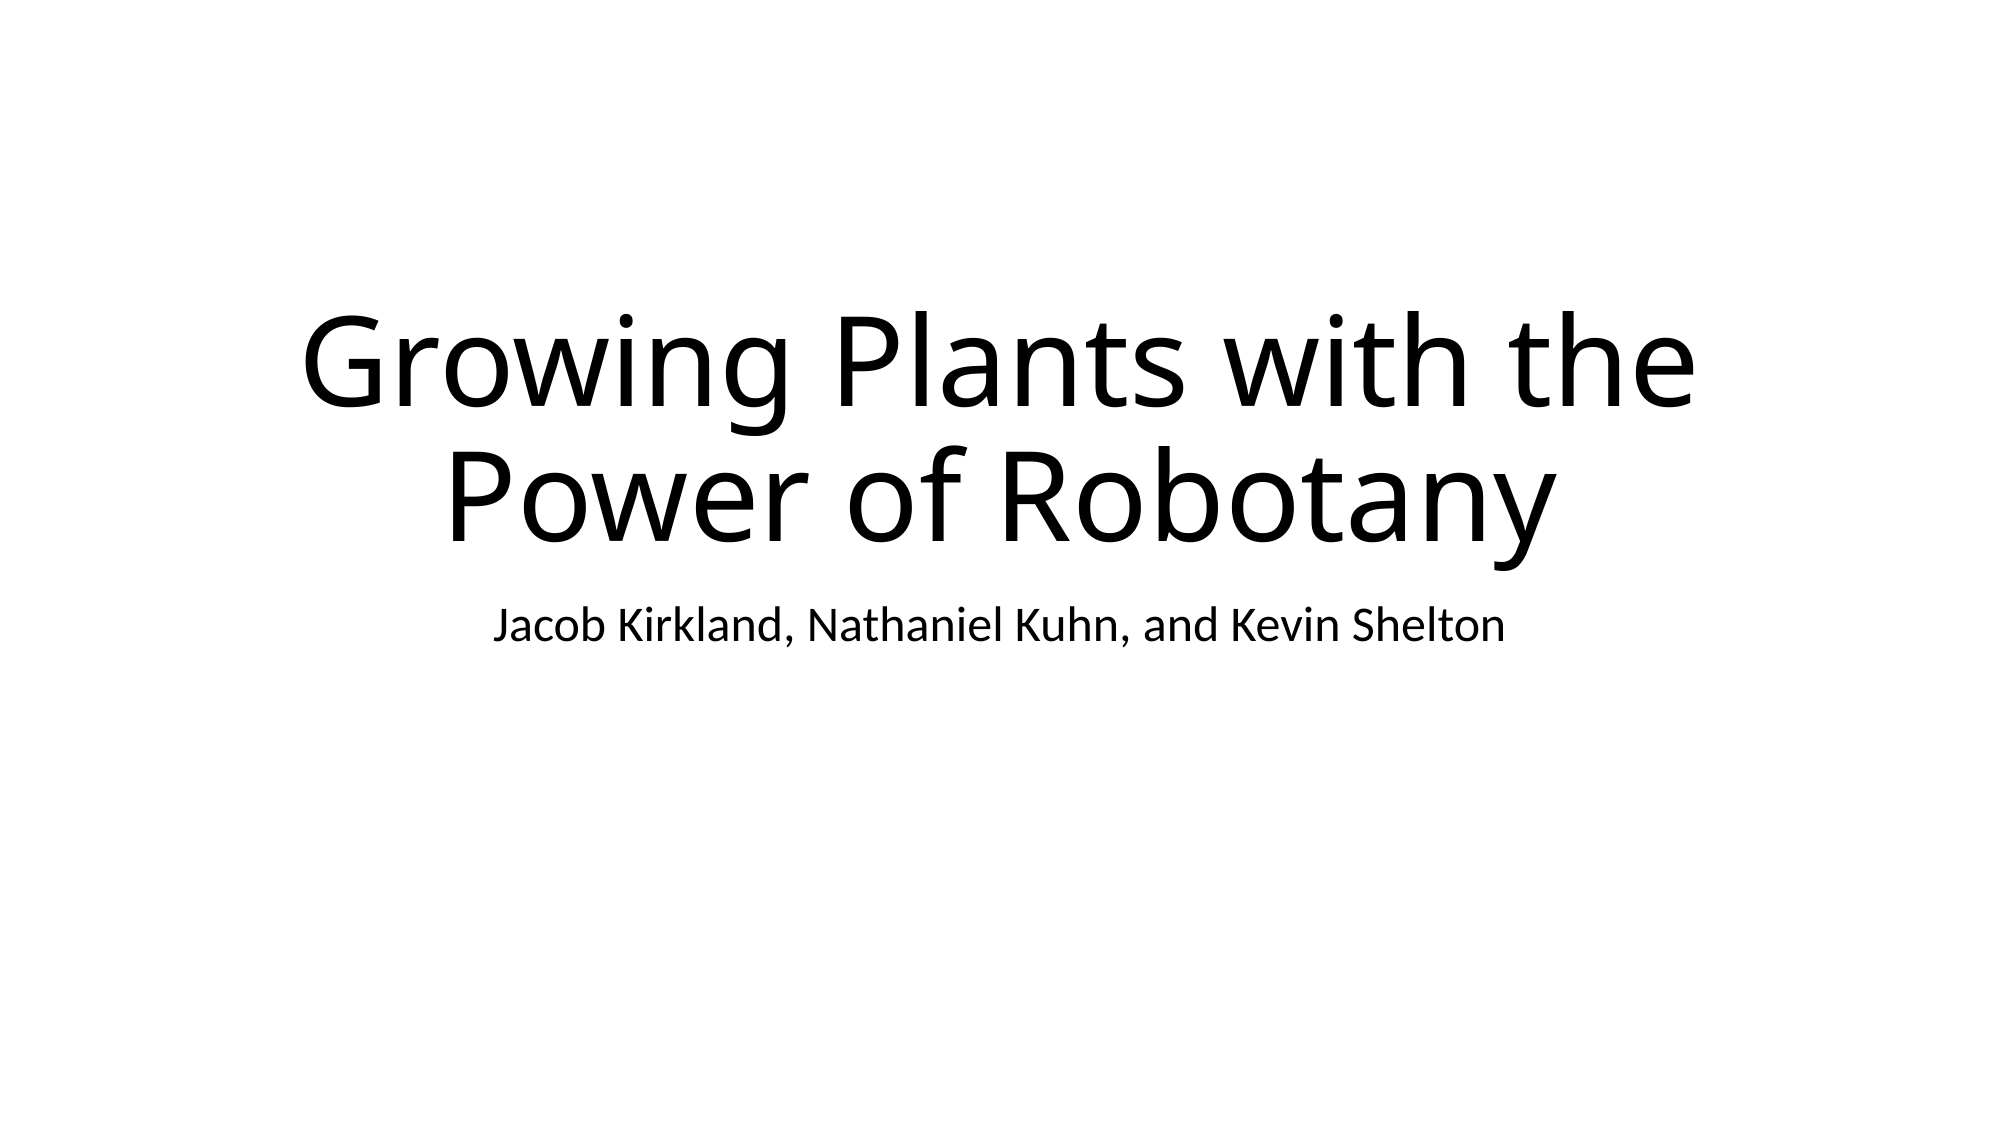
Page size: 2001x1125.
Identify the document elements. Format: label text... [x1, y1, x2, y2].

subtitle Jacob Kirkland, Nathaniel Kuhn, and Kevin Shelton [249, 590, 1750, 863]
title Growing Plants with the Power of Robotany [249, 184, 1750, 576]
